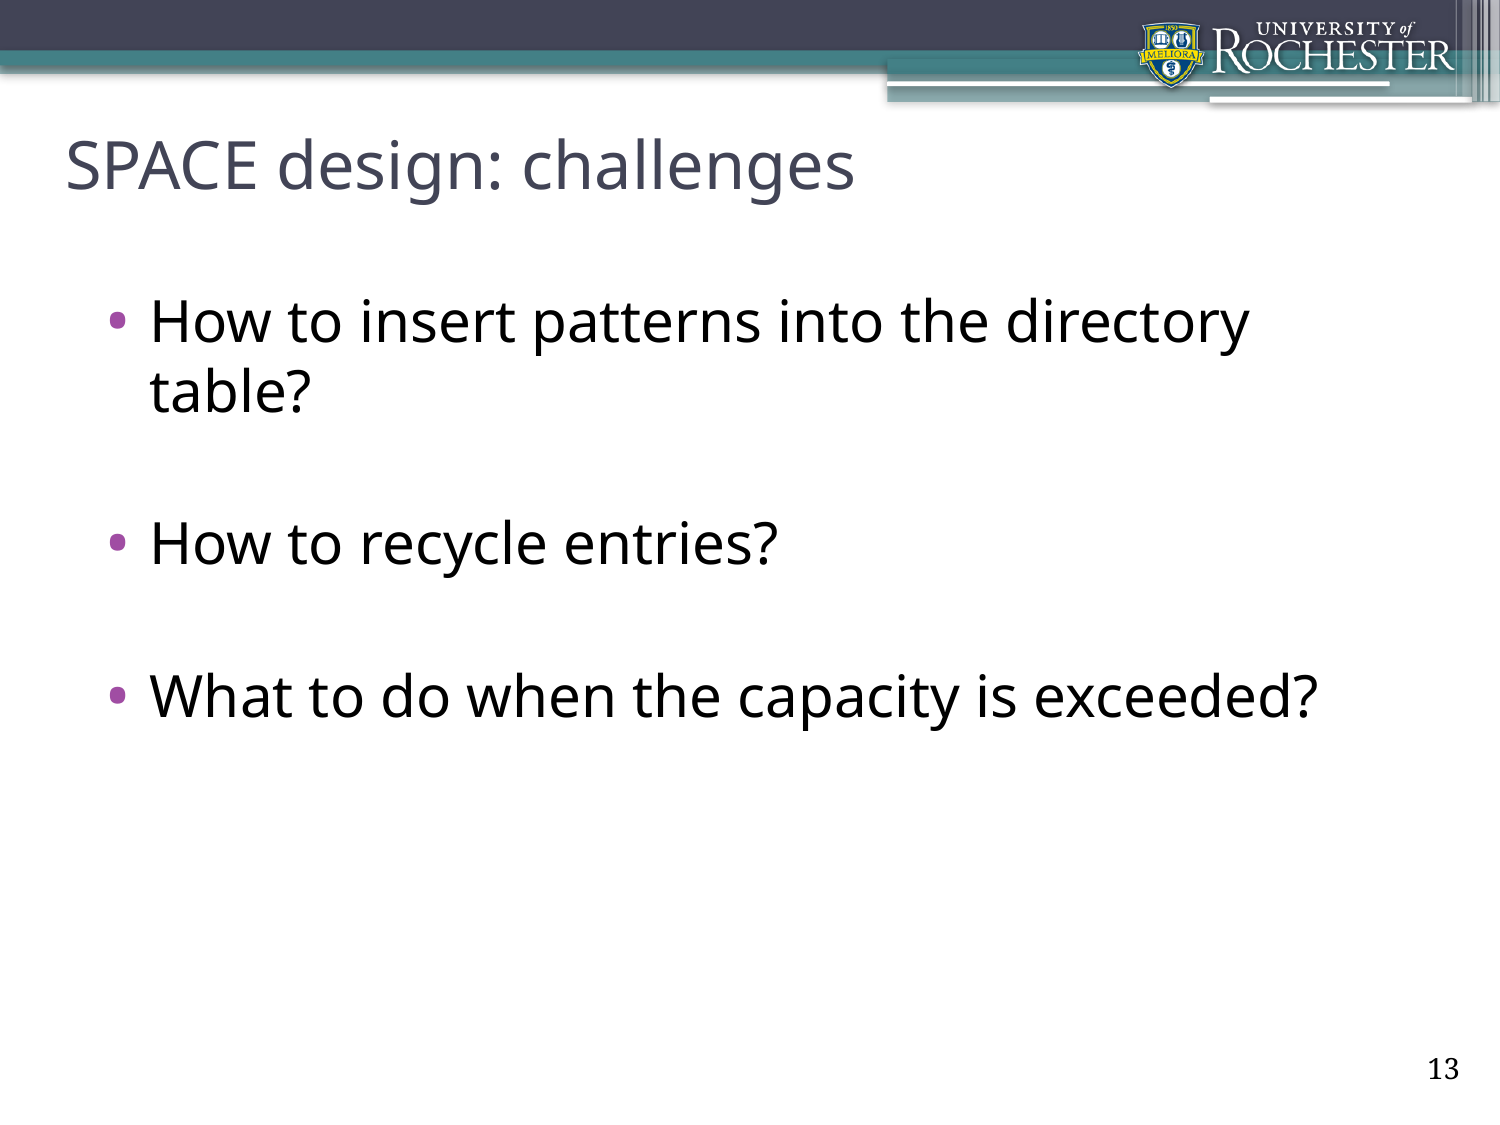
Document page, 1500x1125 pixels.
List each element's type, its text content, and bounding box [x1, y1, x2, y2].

list How to insert patterns into the directory table? How to recycle entries? What to do when the capacity is exceeded? [75, 200, 1425, 910]
title SPACE design: challenges [50, 75, 1400, 250]
slide_number 13 [1350, 1037, 1475, 1098]
picture [1124, 0, 1466, 106]
